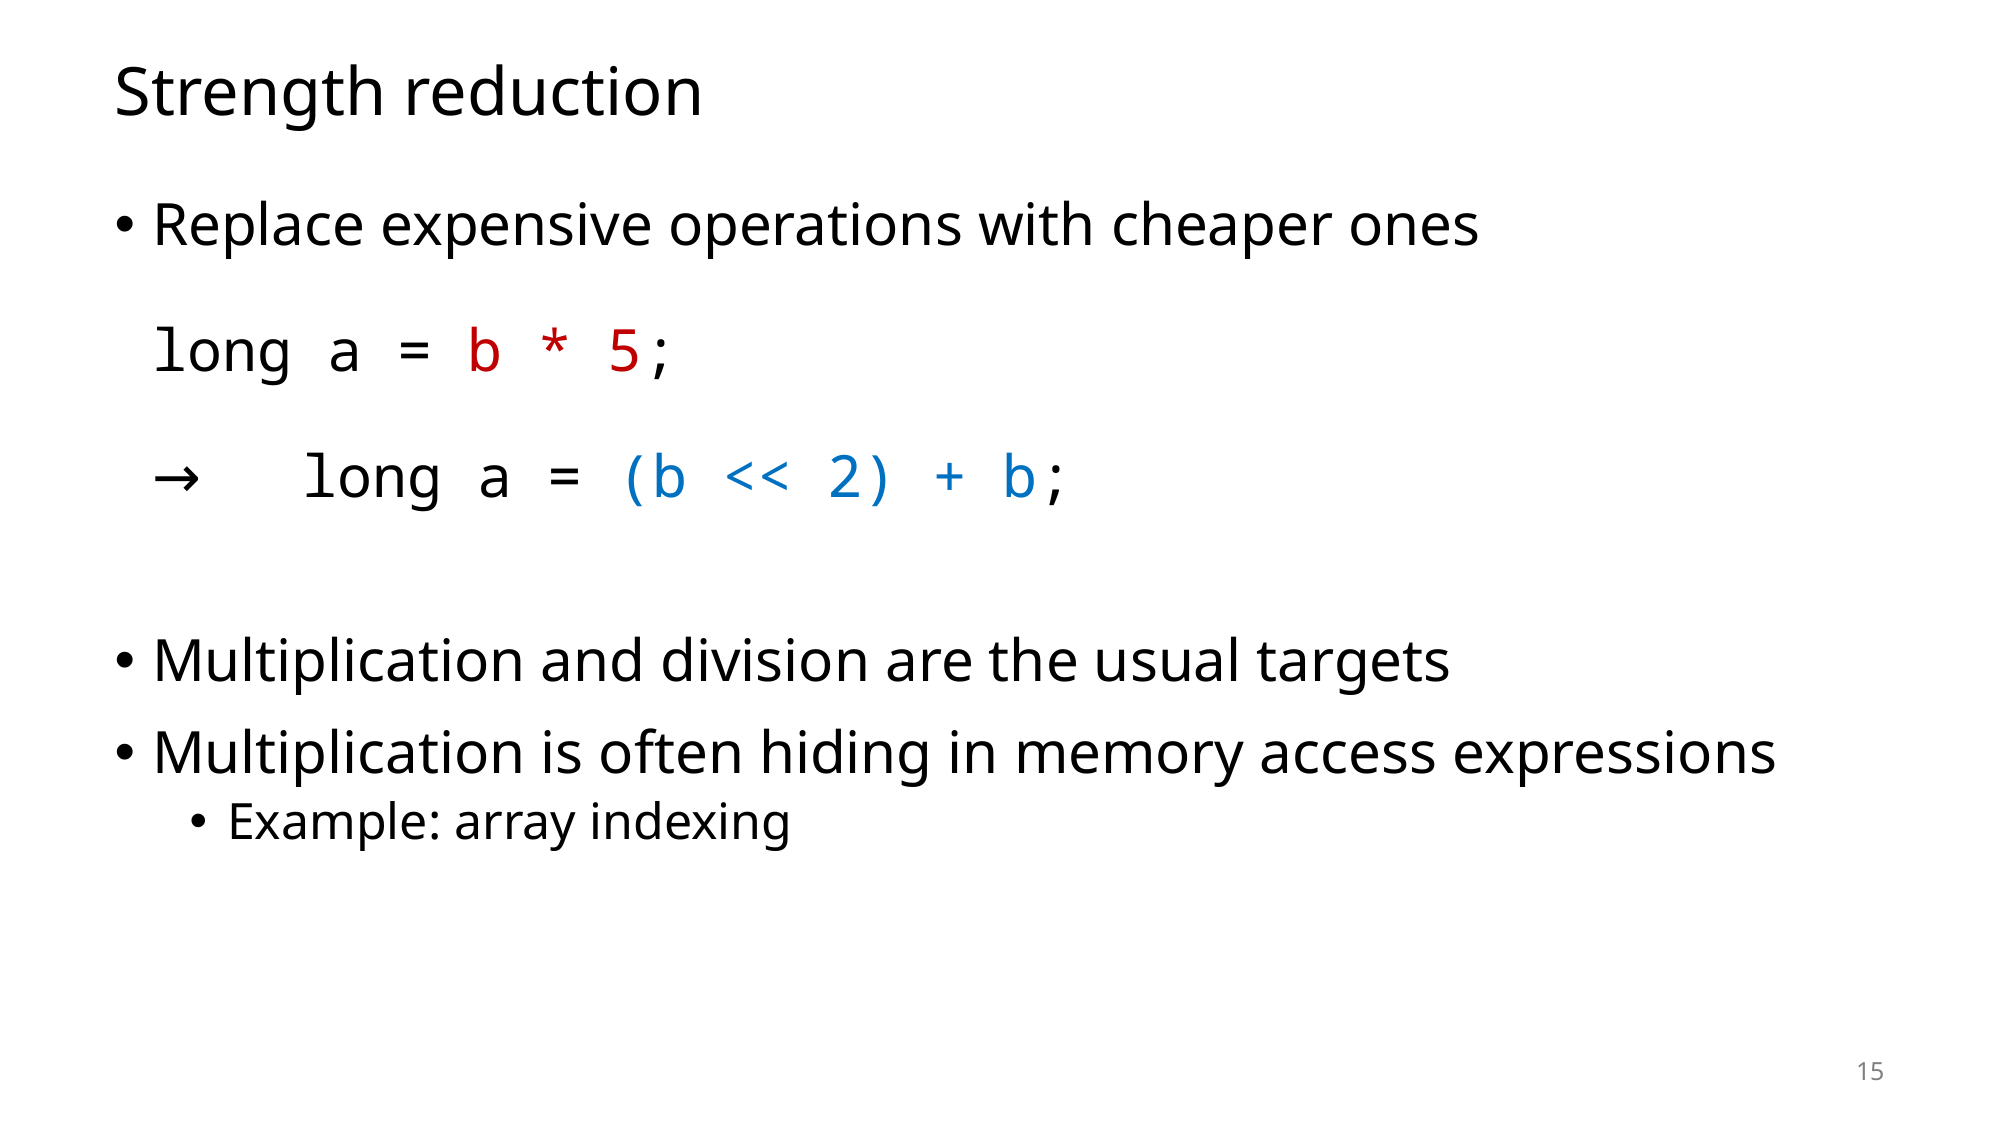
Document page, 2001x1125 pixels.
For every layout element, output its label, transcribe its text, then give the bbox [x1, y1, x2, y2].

list Replace expensive operations with cheaper ones long a = b * 5; → long a = (b << 2) + b; Multiplication and division are the usual targets Multiplication is often hiding in memory access expressions Example: array indexing [99, 187, 1900, 1013]
slide_number 15 [1749, 1042, 1900, 1103]
title Strength reduction [99, 37, 1900, 150]
